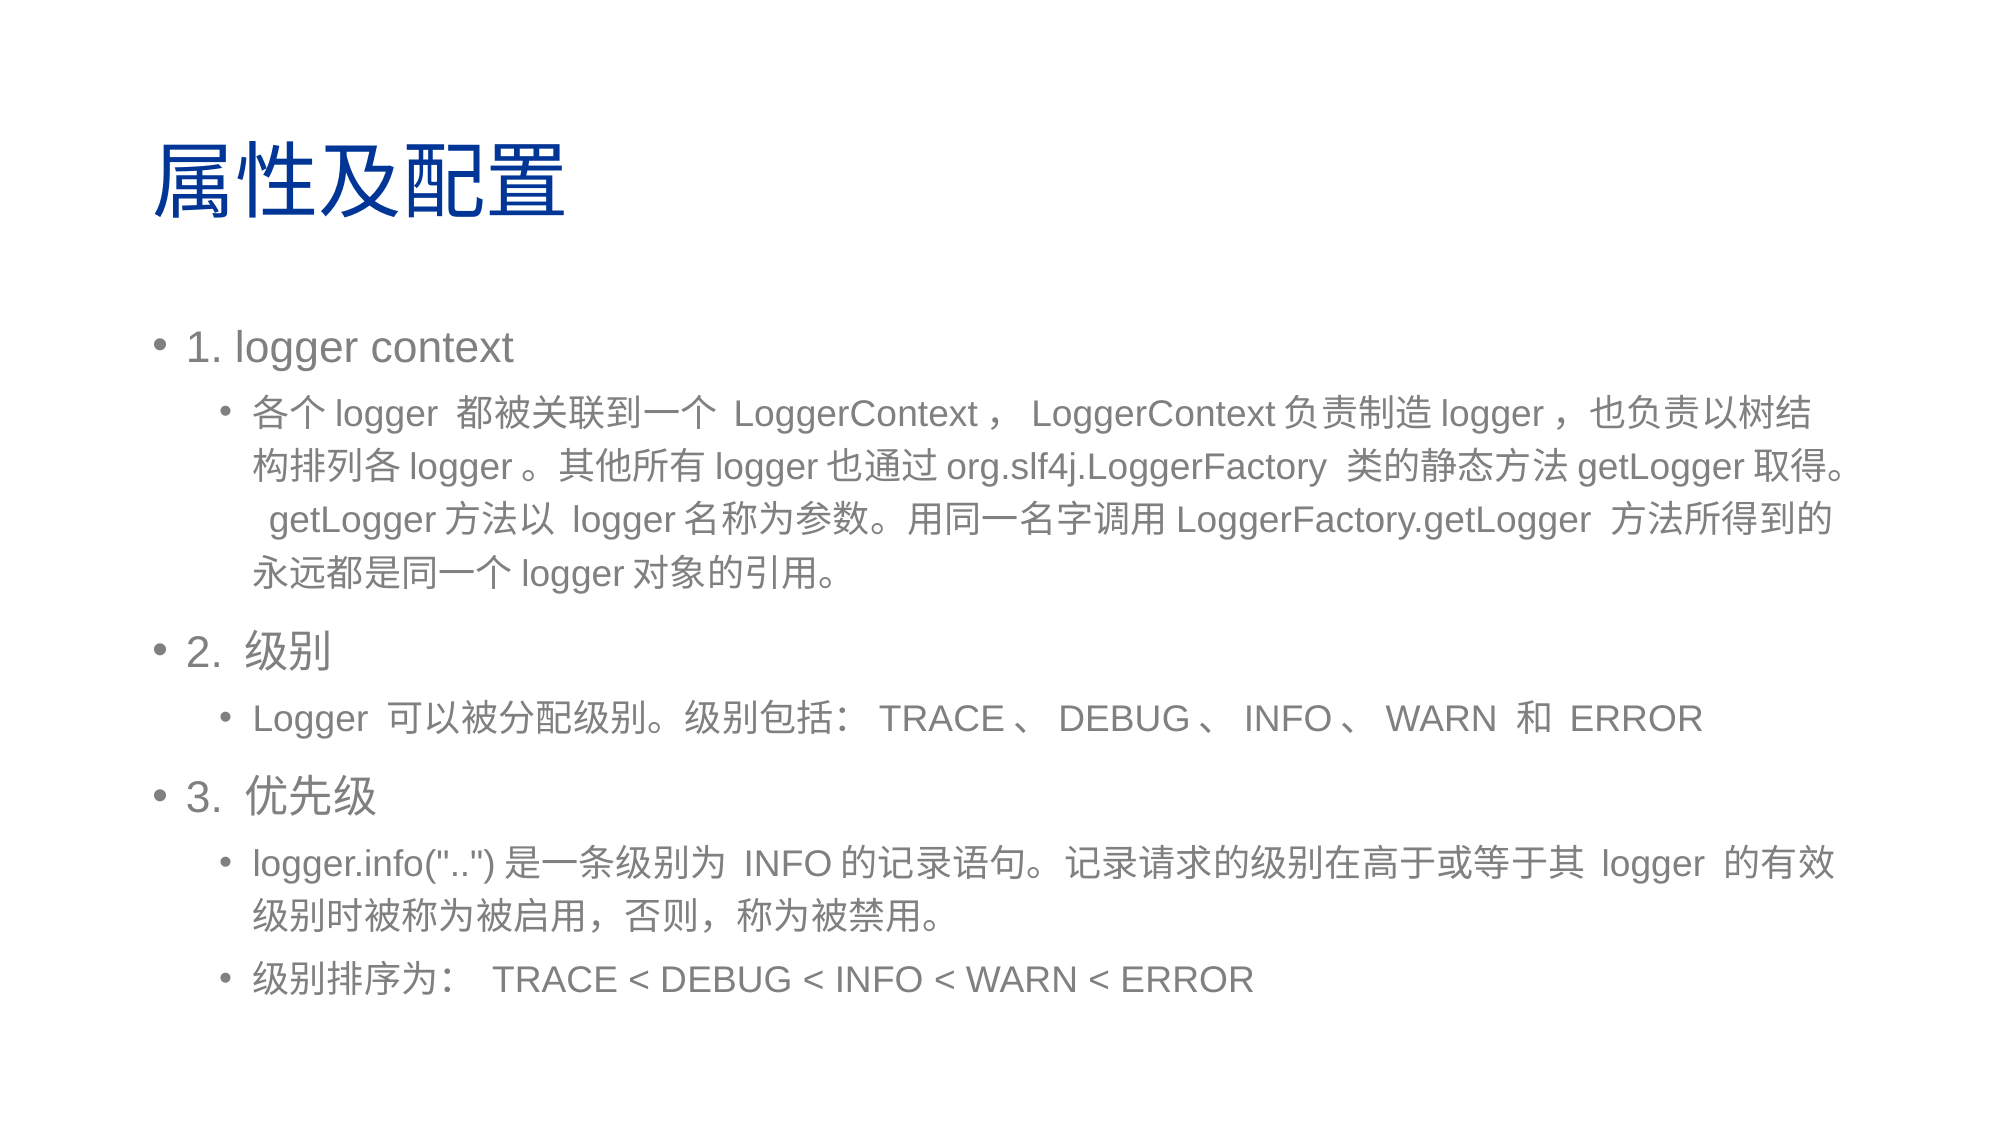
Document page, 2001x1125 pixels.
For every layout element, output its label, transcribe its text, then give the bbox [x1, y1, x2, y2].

list 1. logger context 各个logger 都被关联到一个 LoggerContext，LoggerContext负责制造logger，也负责以树结构排列各logger。其他所有logger也通过org.slf4j.LoggerFactory 类的静态方法getLogger取得。 getLogger方法以 logger名称为参数。用同一名字调用LoggerFactory.getLogger 方法所得到的永远都是同一个logger对象的引用。 2. 级别 Logger 可以被分配级别。级别包括：TRACE、DEBUG、INFO、WARN 和 ERROR 3. 优先级 logger.info("..")是一条级别为 INFO的记录语句。记录请求的级别在高于或等于其 logger 的有效级别时被称为被启用，否则，称为被禁用。 级别排序为： TRACE < DEBUG < INFO < WARN < ERROR [137, 299, 1863, 1014]
title 属性及配置 [137, 59, 1863, 278]
